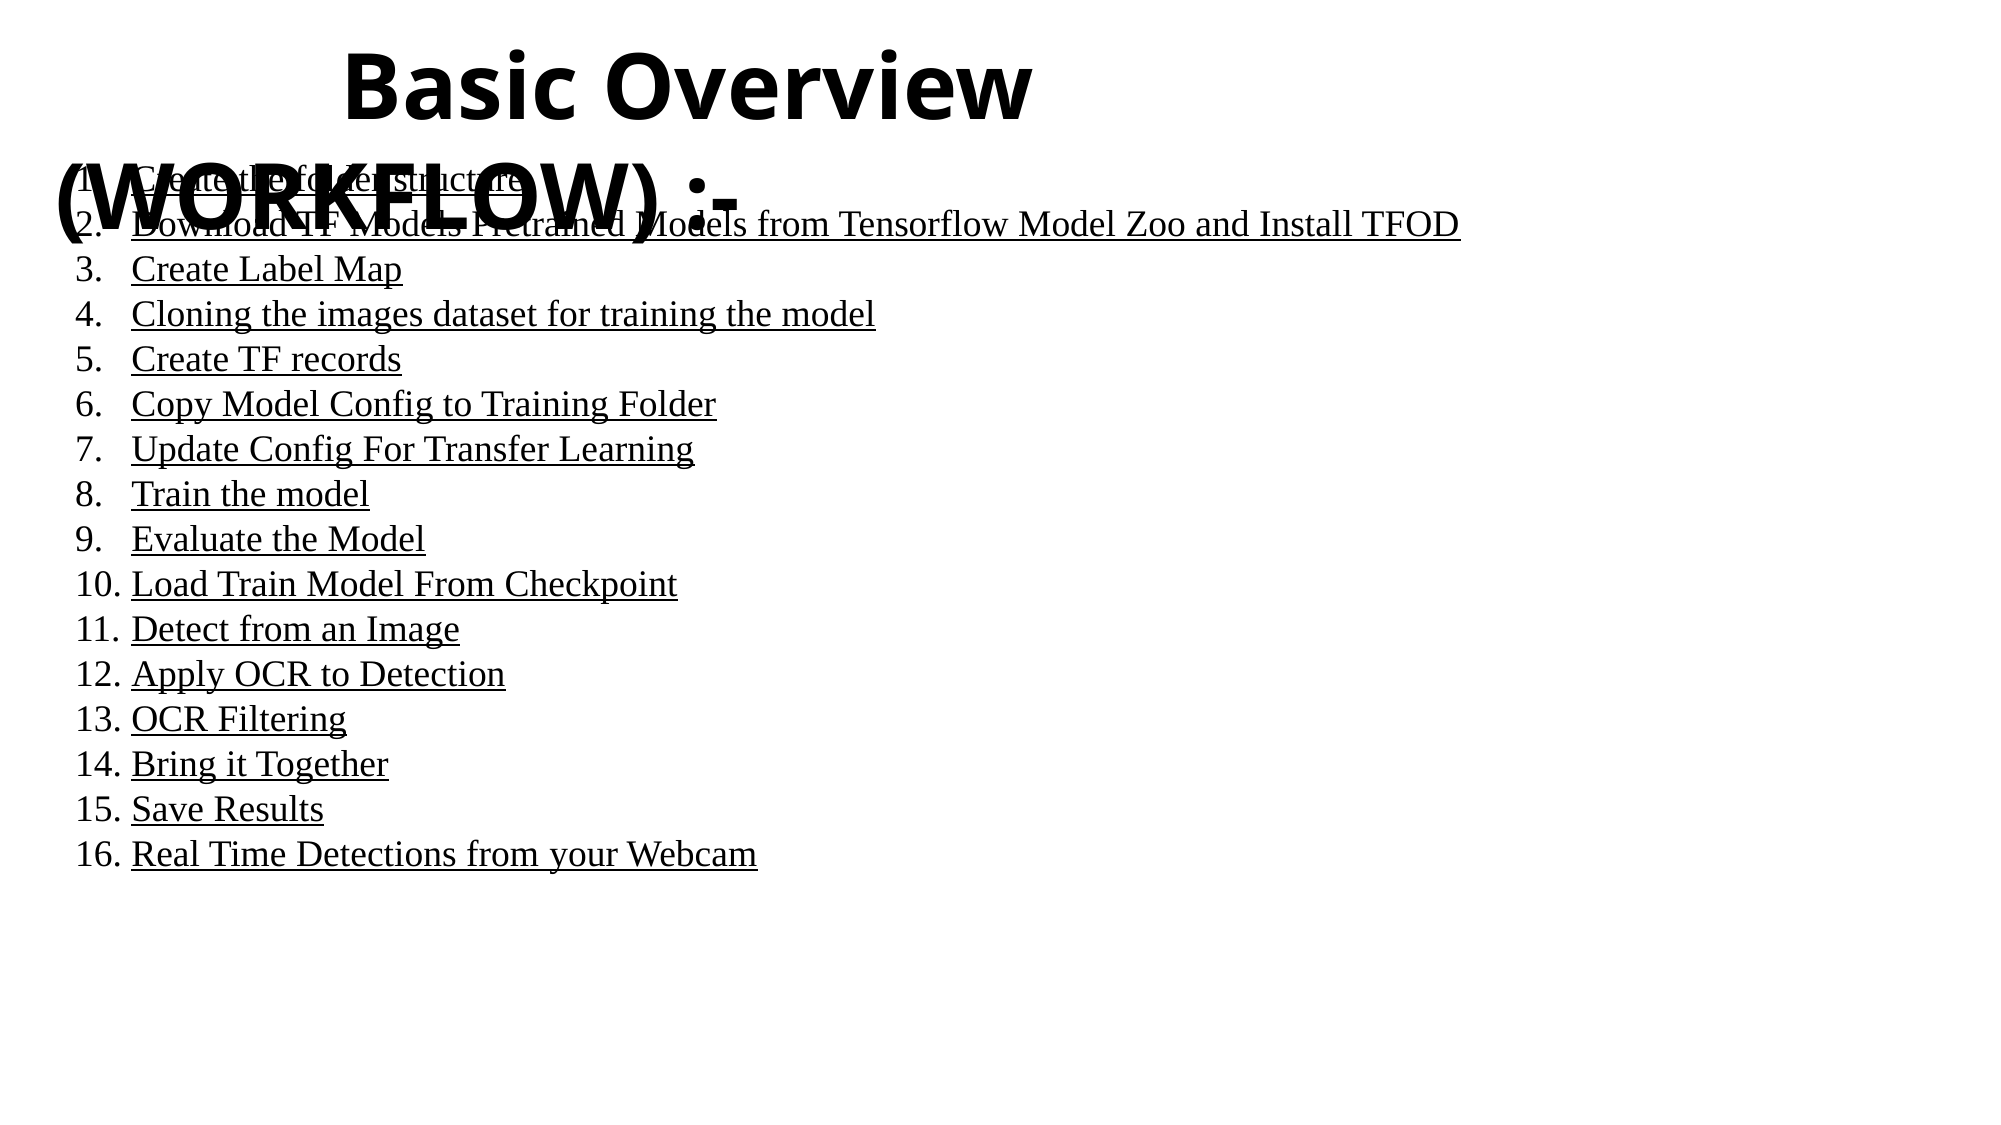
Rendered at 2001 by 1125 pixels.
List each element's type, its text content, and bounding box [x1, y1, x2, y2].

text_box Create the folder structure Download TF Models Pretrained Models from Tensorflow Model Zoo and Install TFOD Create Label Map Cloning the images dataset for training the model Create TF records Copy Model Config to Training Folder Update Config For Transfer Learning Train the model Evaluate the Model Load Train Model From Checkpoint Detect from an Image Apply OCR to Detection OCR Filtering Bring it Together Save Results Real Time Detections from your Webcam [60, 146, 1940, 882]
text_box Basic Overview (WORKFLOW) :- [40, 20, 1655, 256]
